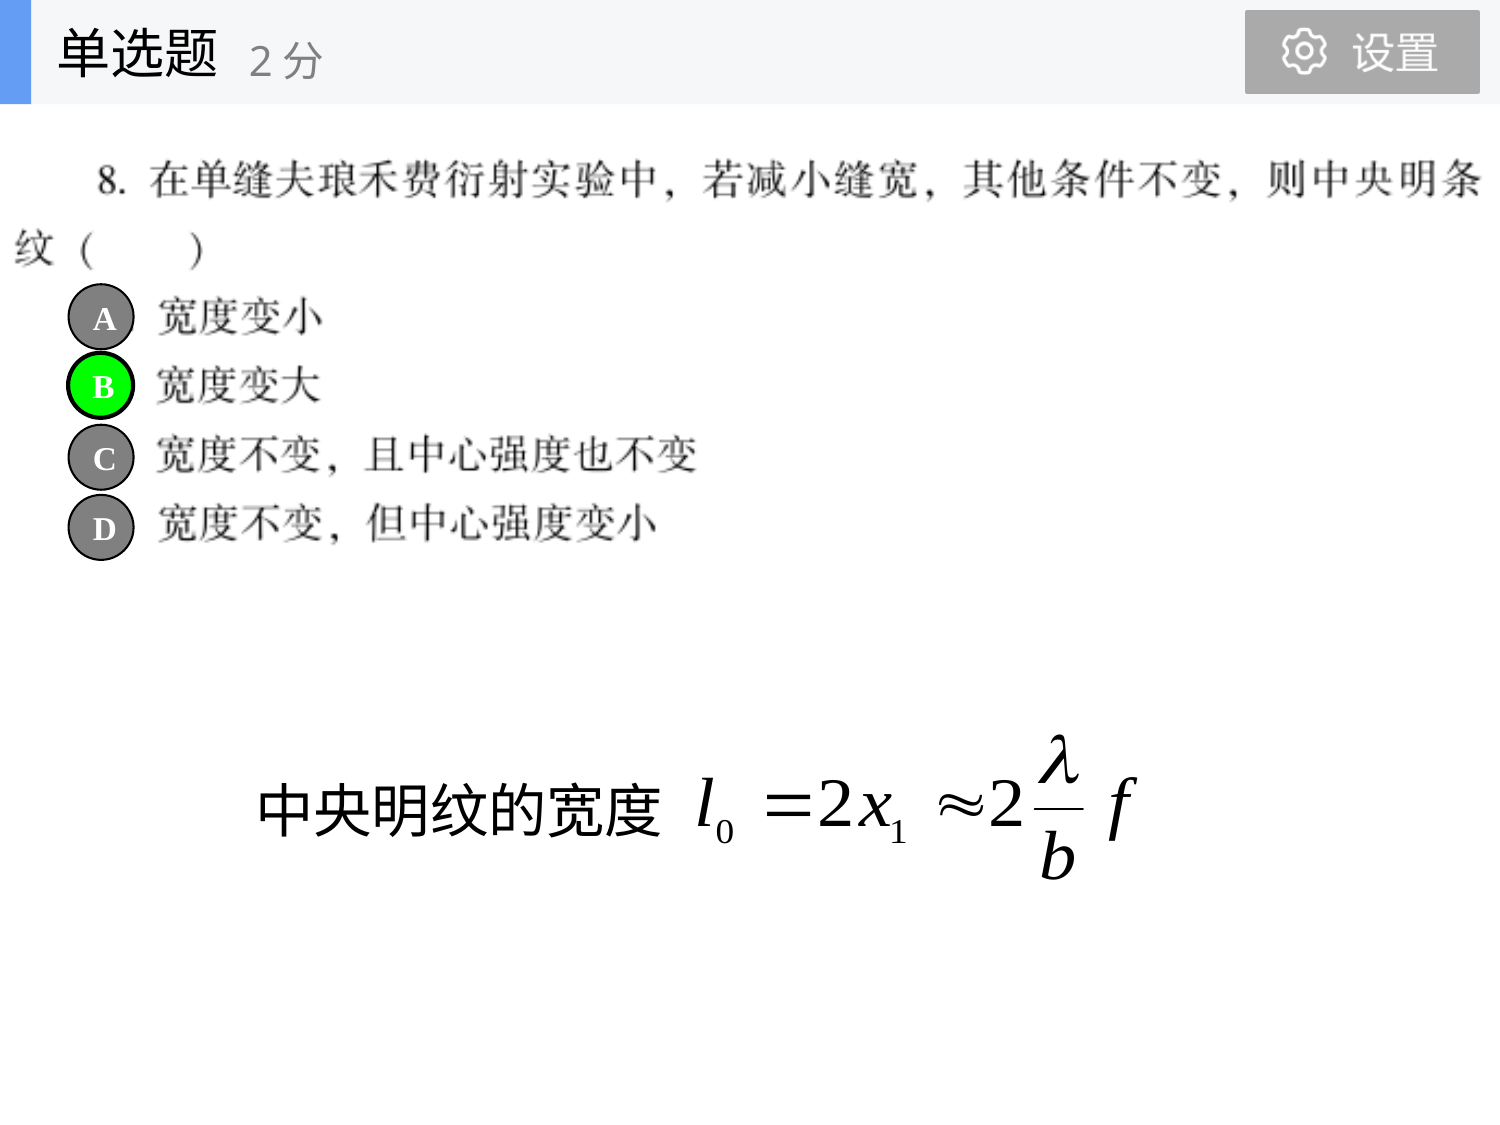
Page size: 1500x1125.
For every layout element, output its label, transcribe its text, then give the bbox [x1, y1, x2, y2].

picture [5, 146, 1500, 554]
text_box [0, 0, 1500, 105]
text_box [227, 722, 1203, 890]
text_box D [80, 554, 122, 561]
picture [1245, 10, 1480, 94]
